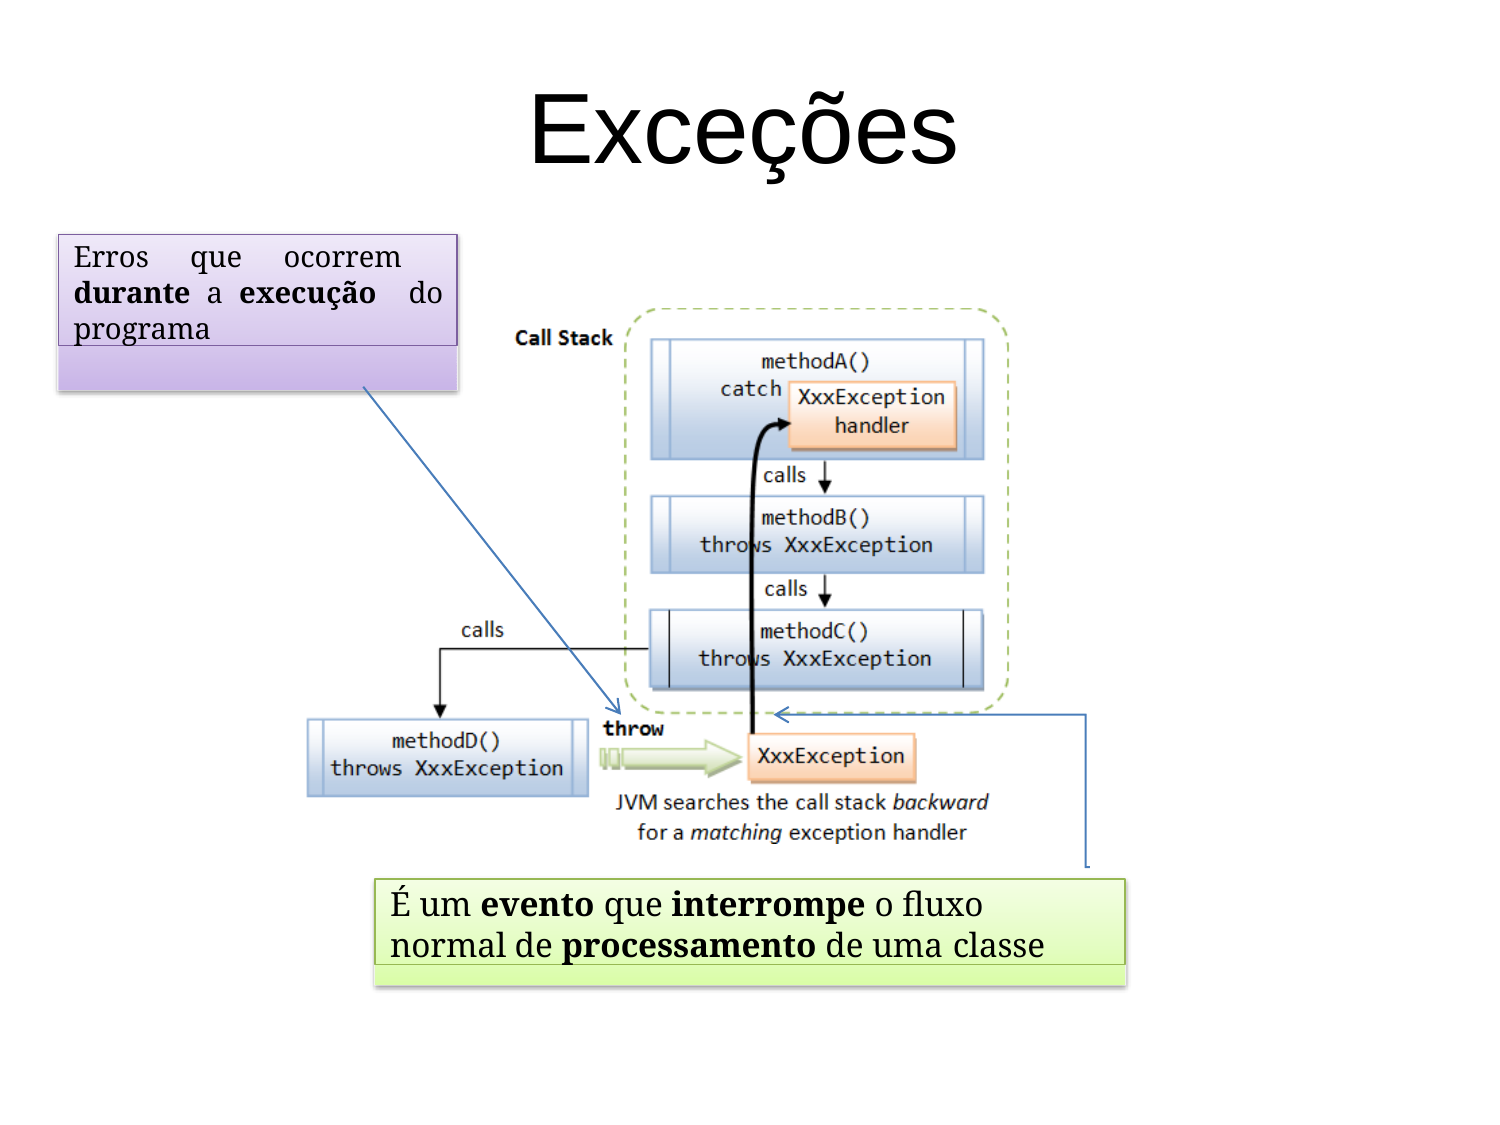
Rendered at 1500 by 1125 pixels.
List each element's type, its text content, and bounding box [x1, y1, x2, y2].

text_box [360, 869, 1140, 1010]
text_box [1010, 713, 1090, 869]
title Exceções [261, 27, 1223, 218]
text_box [43, 225, 1010, 844]
